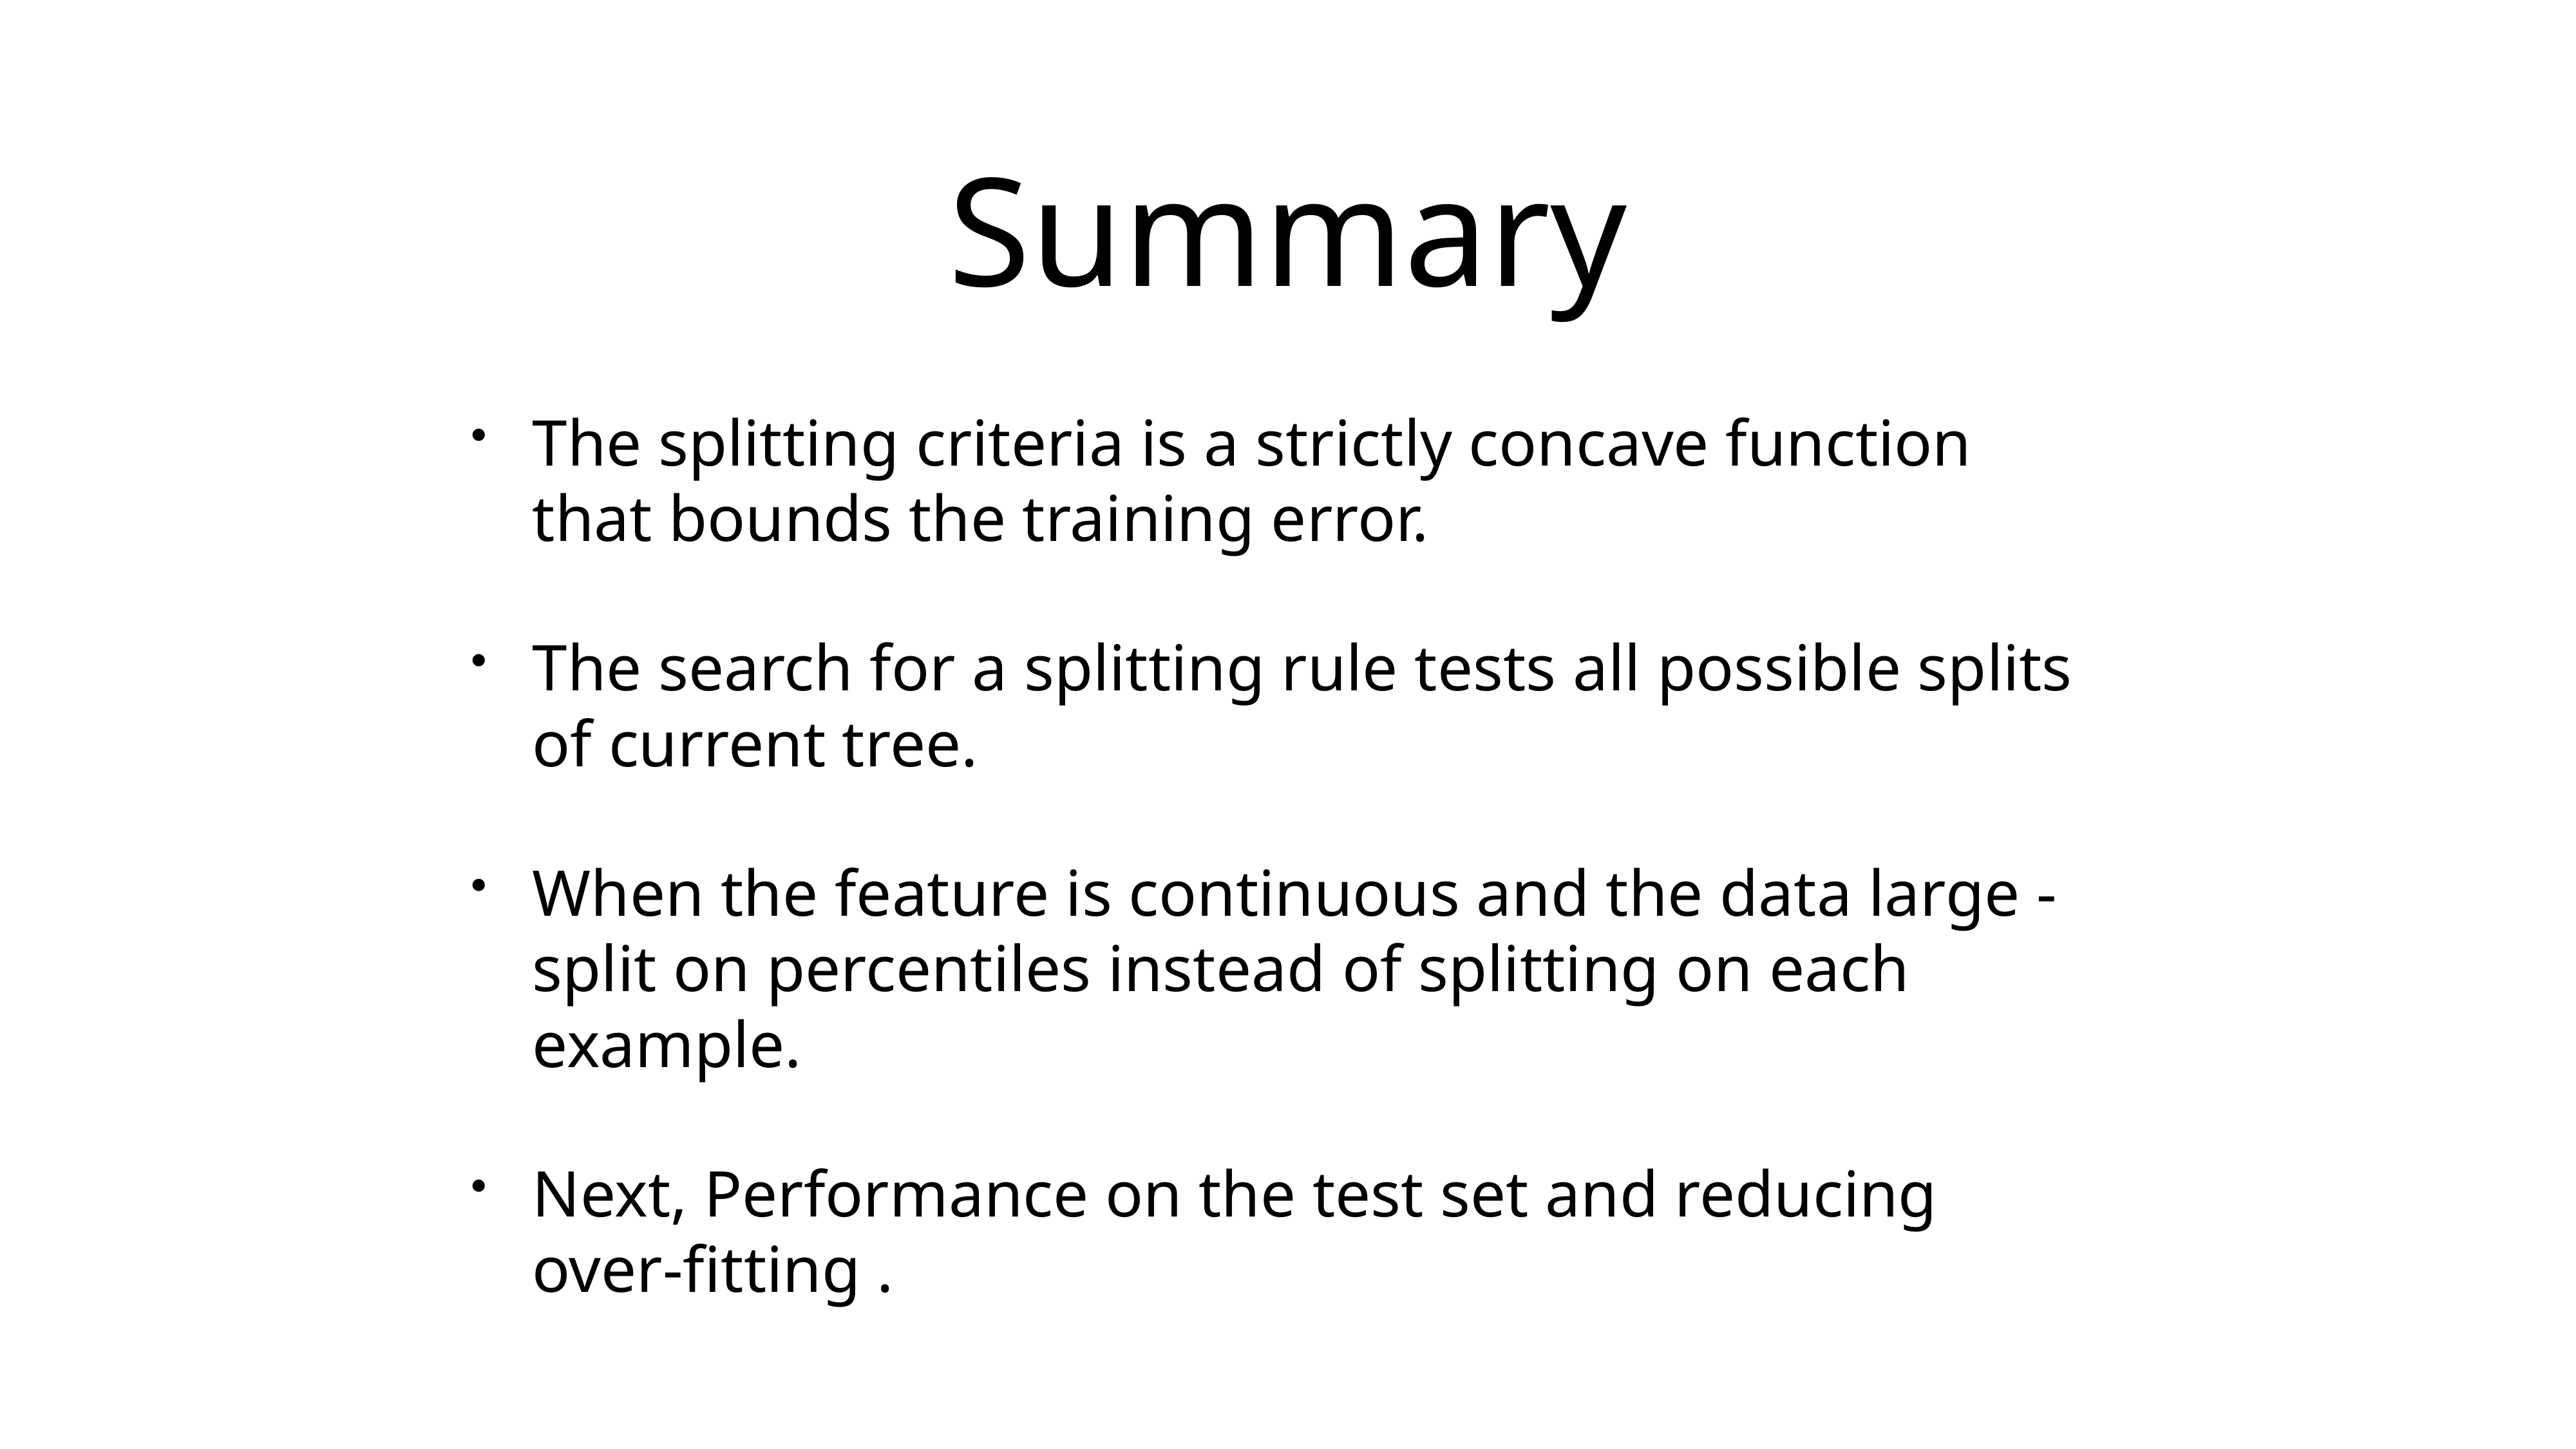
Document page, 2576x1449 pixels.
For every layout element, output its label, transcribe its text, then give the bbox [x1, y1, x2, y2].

title Summary [463, 65, 2113, 386]
list The splitting criteria is a strictly concave function that bounds the training error. The search for a splitting rule tests all possible splits of current tree. When the feature is continuous and the data large - split on percentiles instead of splitting on each example. Next, Performance on the test set and reducing over-fitting . [463, 386, 2113, 1321]
